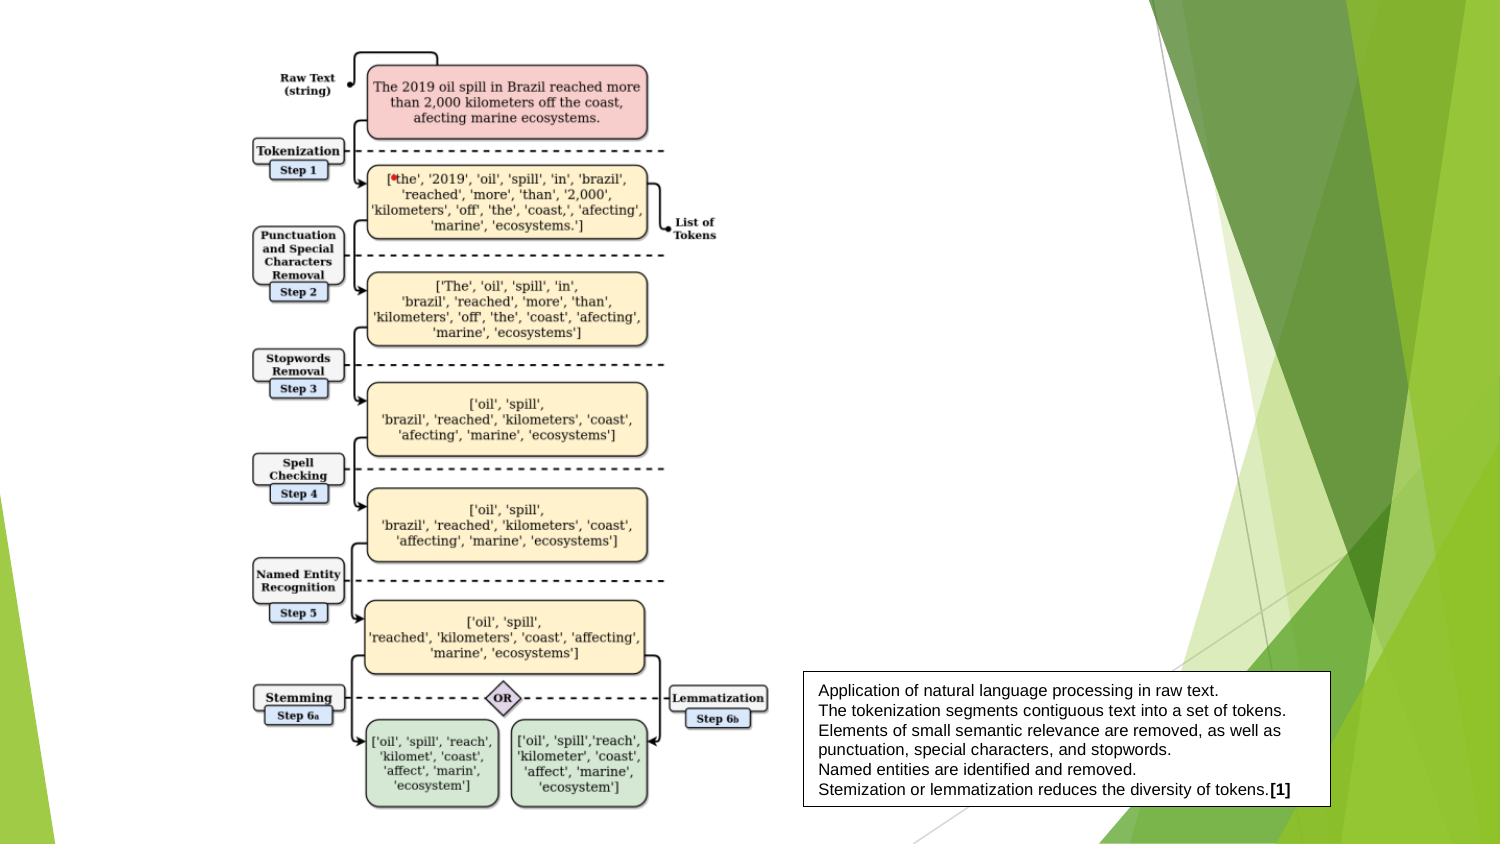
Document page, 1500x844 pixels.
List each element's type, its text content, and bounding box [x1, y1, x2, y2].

picture [201, 24, 822, 819]
text_box Application of natural language processing in raw text. The tokenization segments contiguous text into a set of tokens. Elements of small semantic relevance are removed, as well as punctuation, special characters, and stopwords. Named entities are identified and removed. Stemization or lemmatization reduces the diversity of tokens.[1] [826, 671, 1331, 807]
